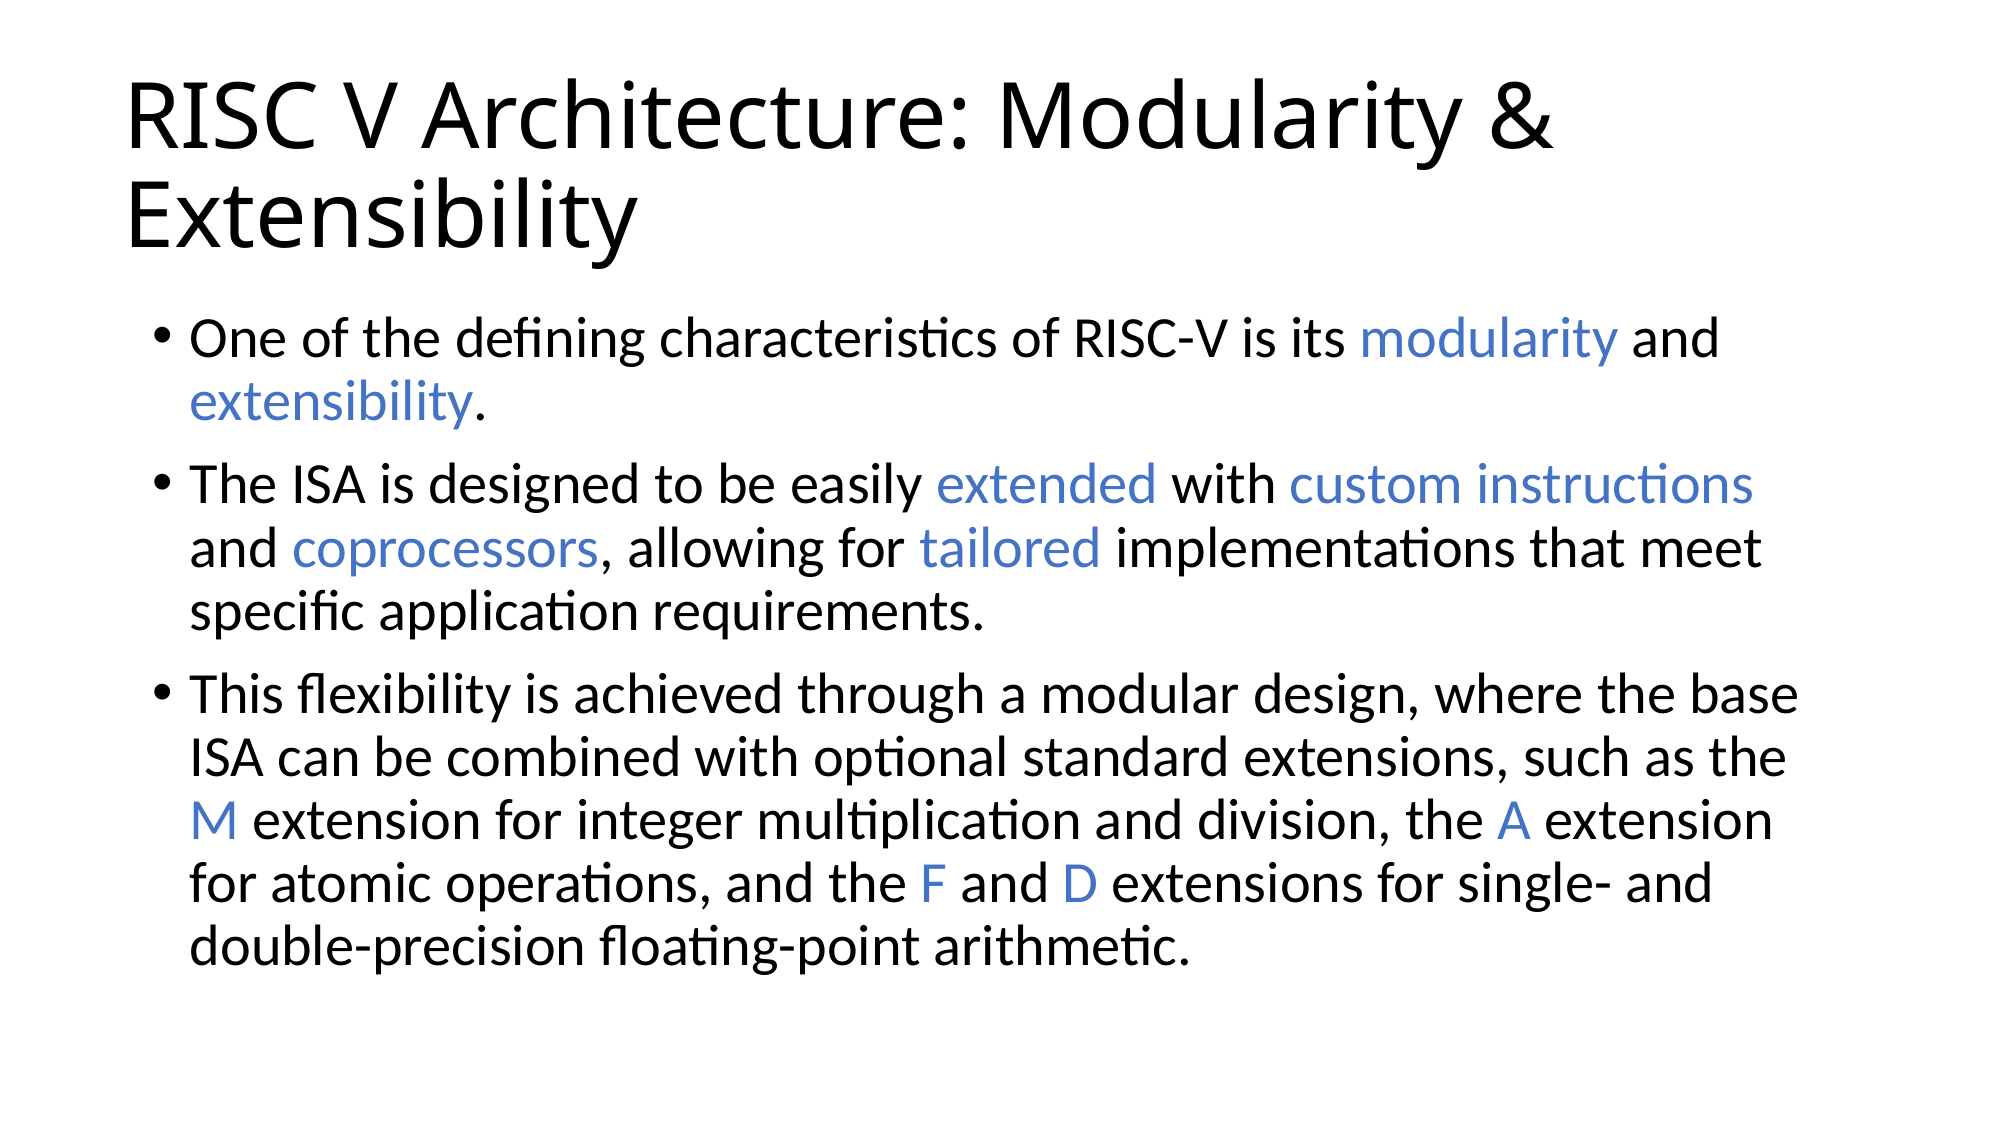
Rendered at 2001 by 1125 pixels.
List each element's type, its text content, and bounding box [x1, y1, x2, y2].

list One of the defining characteristics of RISC-V is its modularity and extensibility. The ISA is designed to be easily extended with custom instructions and coprocessors, allowing for tailored implementations that meet specific application requirements. This flexibility is achieved through a modular design, where the base ISA can be combined with optional standard extensions, such as the M extension for integer multiplication and division, the A extension for atomic operations, and the F and D extensions for single- and double-precision floating-point arithmetic. [137, 299, 1863, 1014]
title RISC V Architecture: Modularity & Extensibility [108, 59, 1863, 278]
